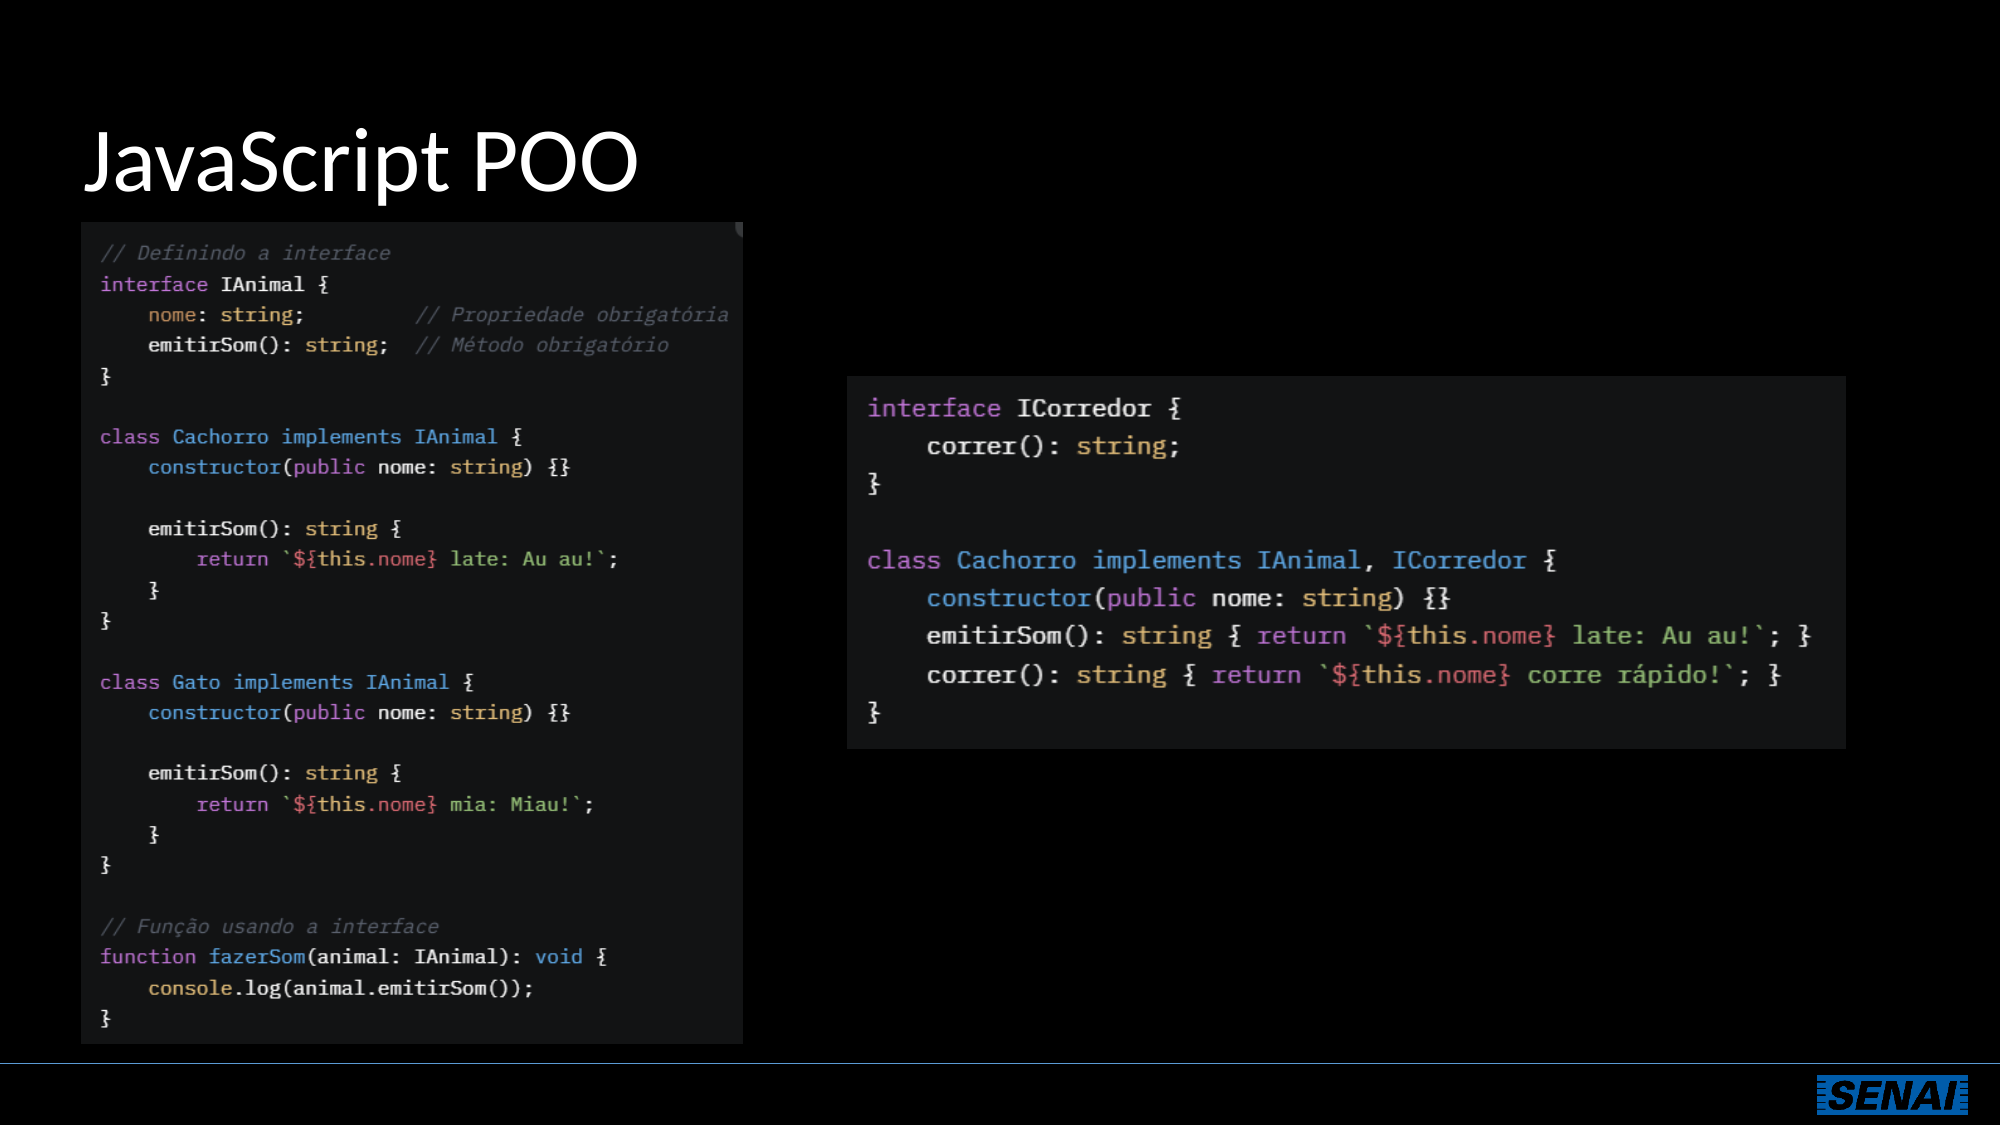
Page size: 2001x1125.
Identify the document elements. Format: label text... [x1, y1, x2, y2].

picture [81, 222, 743, 1044]
title JavaScript POO [68, 97, 1932, 223]
picture [1817, 1075, 1968, 1115]
picture [847, 376, 1847, 749]
